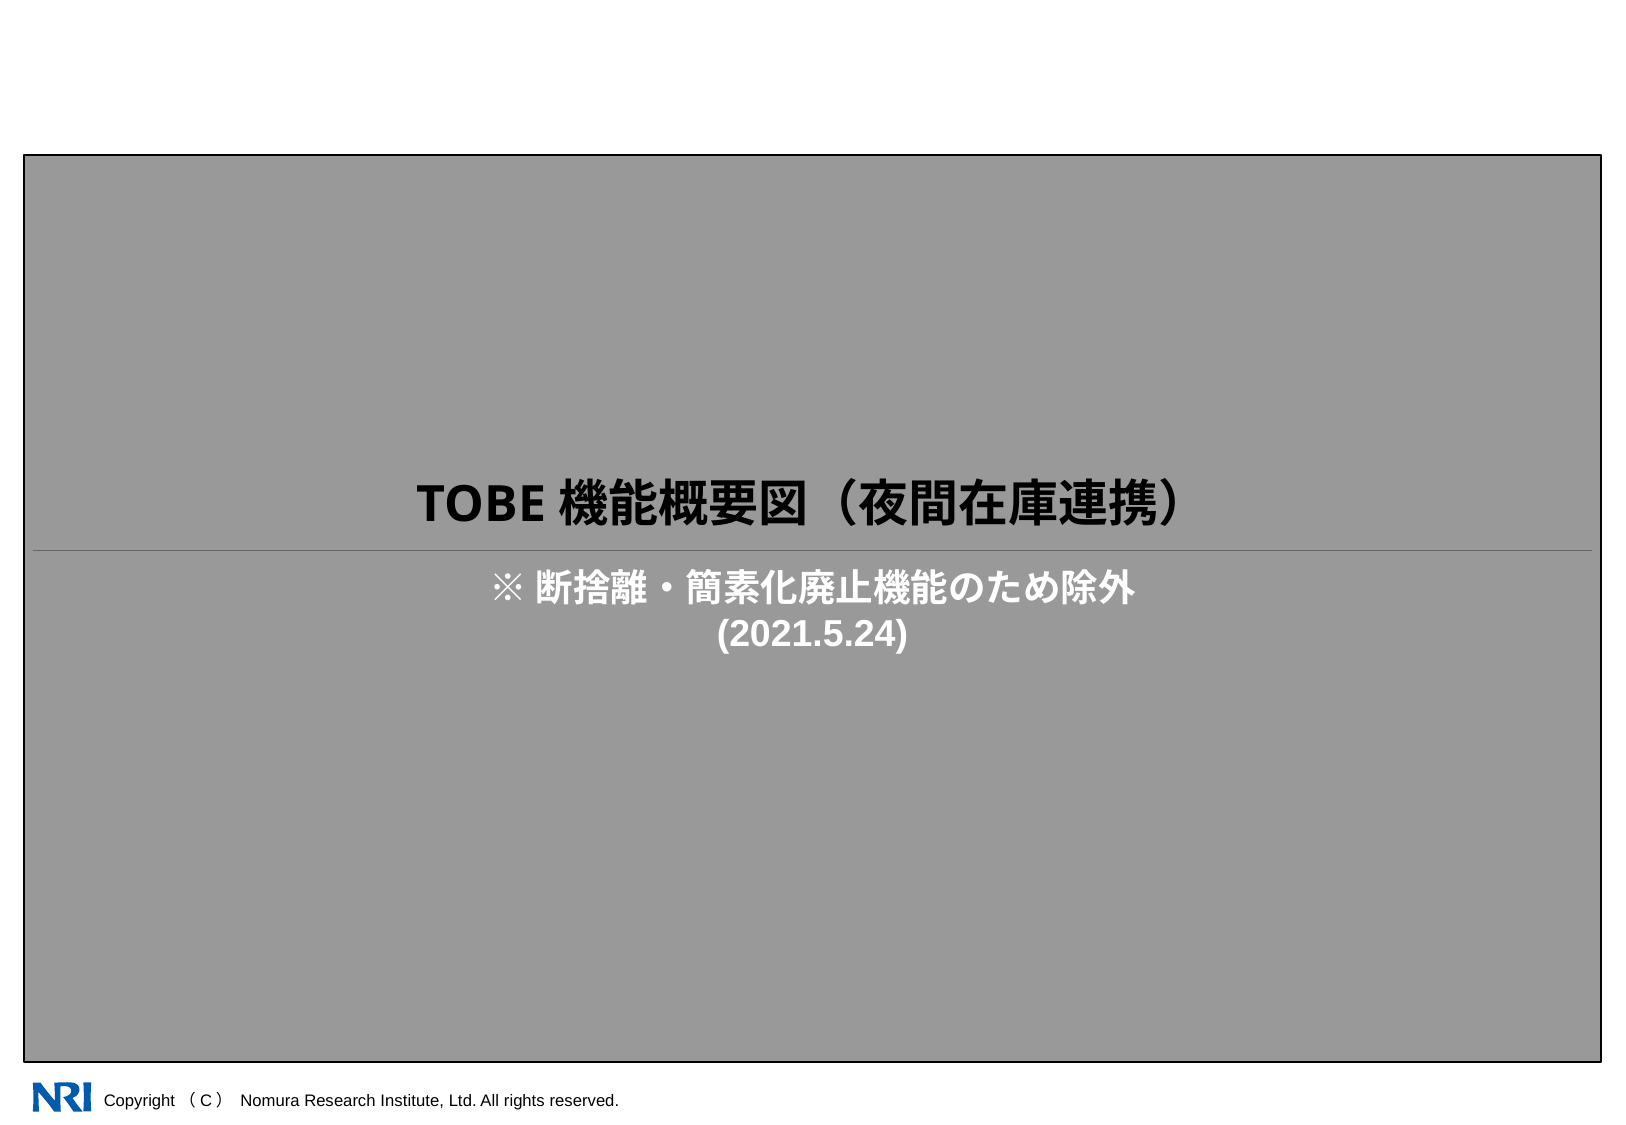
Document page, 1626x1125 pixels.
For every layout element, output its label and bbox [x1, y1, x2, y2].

text_box [22, 153, 1603, 1064]
